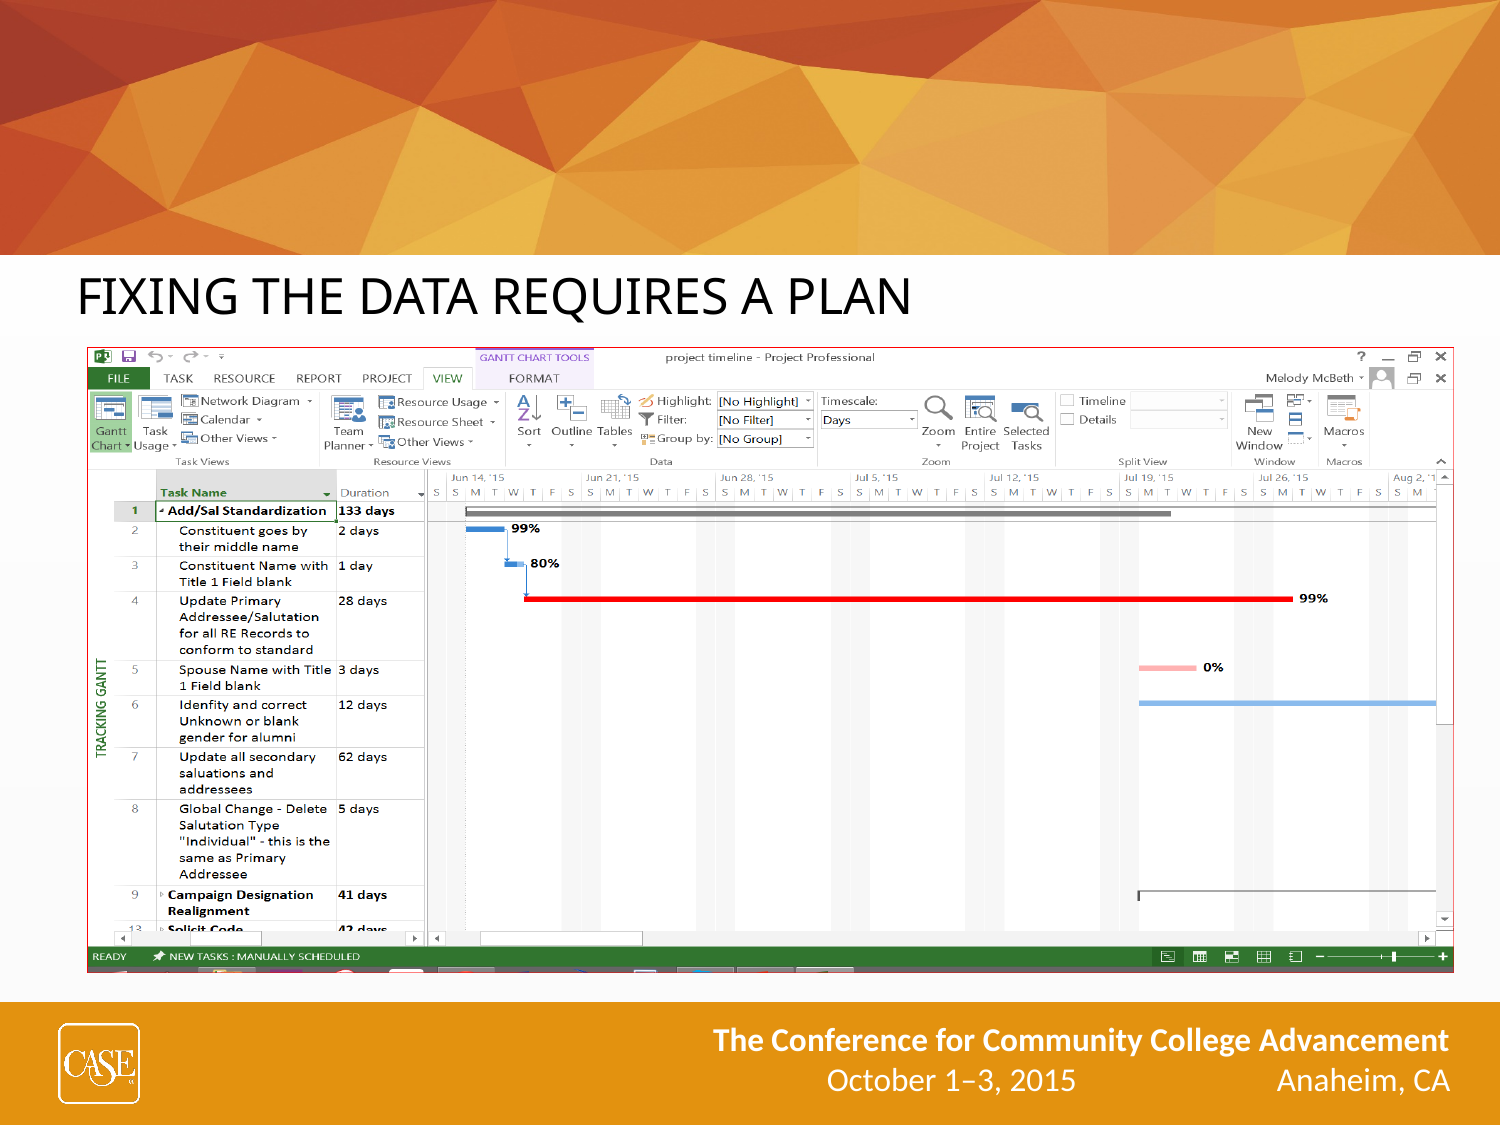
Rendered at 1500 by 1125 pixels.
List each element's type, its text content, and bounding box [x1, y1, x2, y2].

picture [0, 0, 1500, 255]
picture [87, 347, 1454, 973]
picture [0, 1002, 1500, 1125]
text_box FIXING THE DATA REQUIRES A PLAN [61, 256, 1454, 332]
